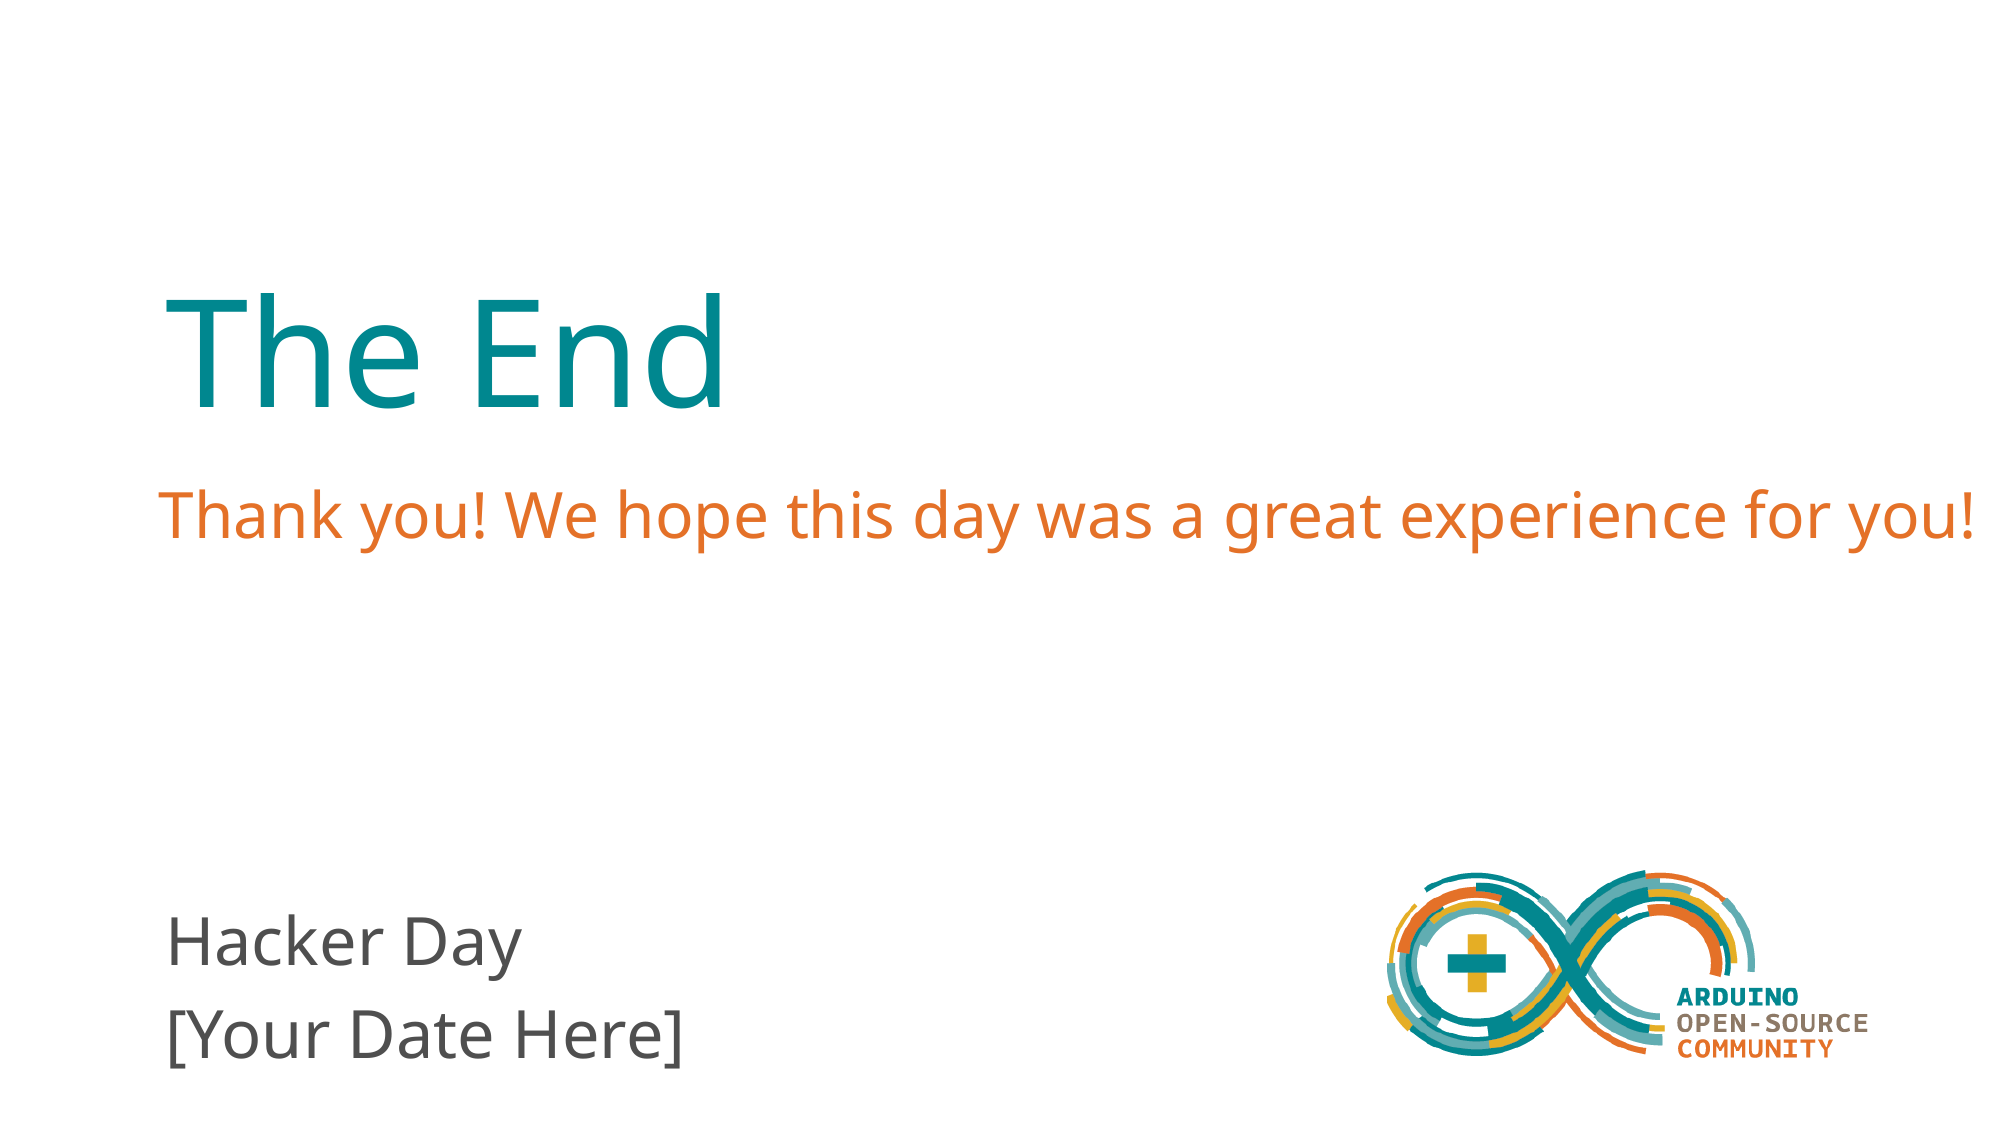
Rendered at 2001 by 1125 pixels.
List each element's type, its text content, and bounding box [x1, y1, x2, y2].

title The End [0, 161, 2000, 448]
text_box Hacker Day [Your Date Here] [0, 900, 1085, 1092]
subtitle Thank you! We hope this day was a great experience for you! [0, 476, 2000, 579]
picture [1386, 853, 1928, 1092]
